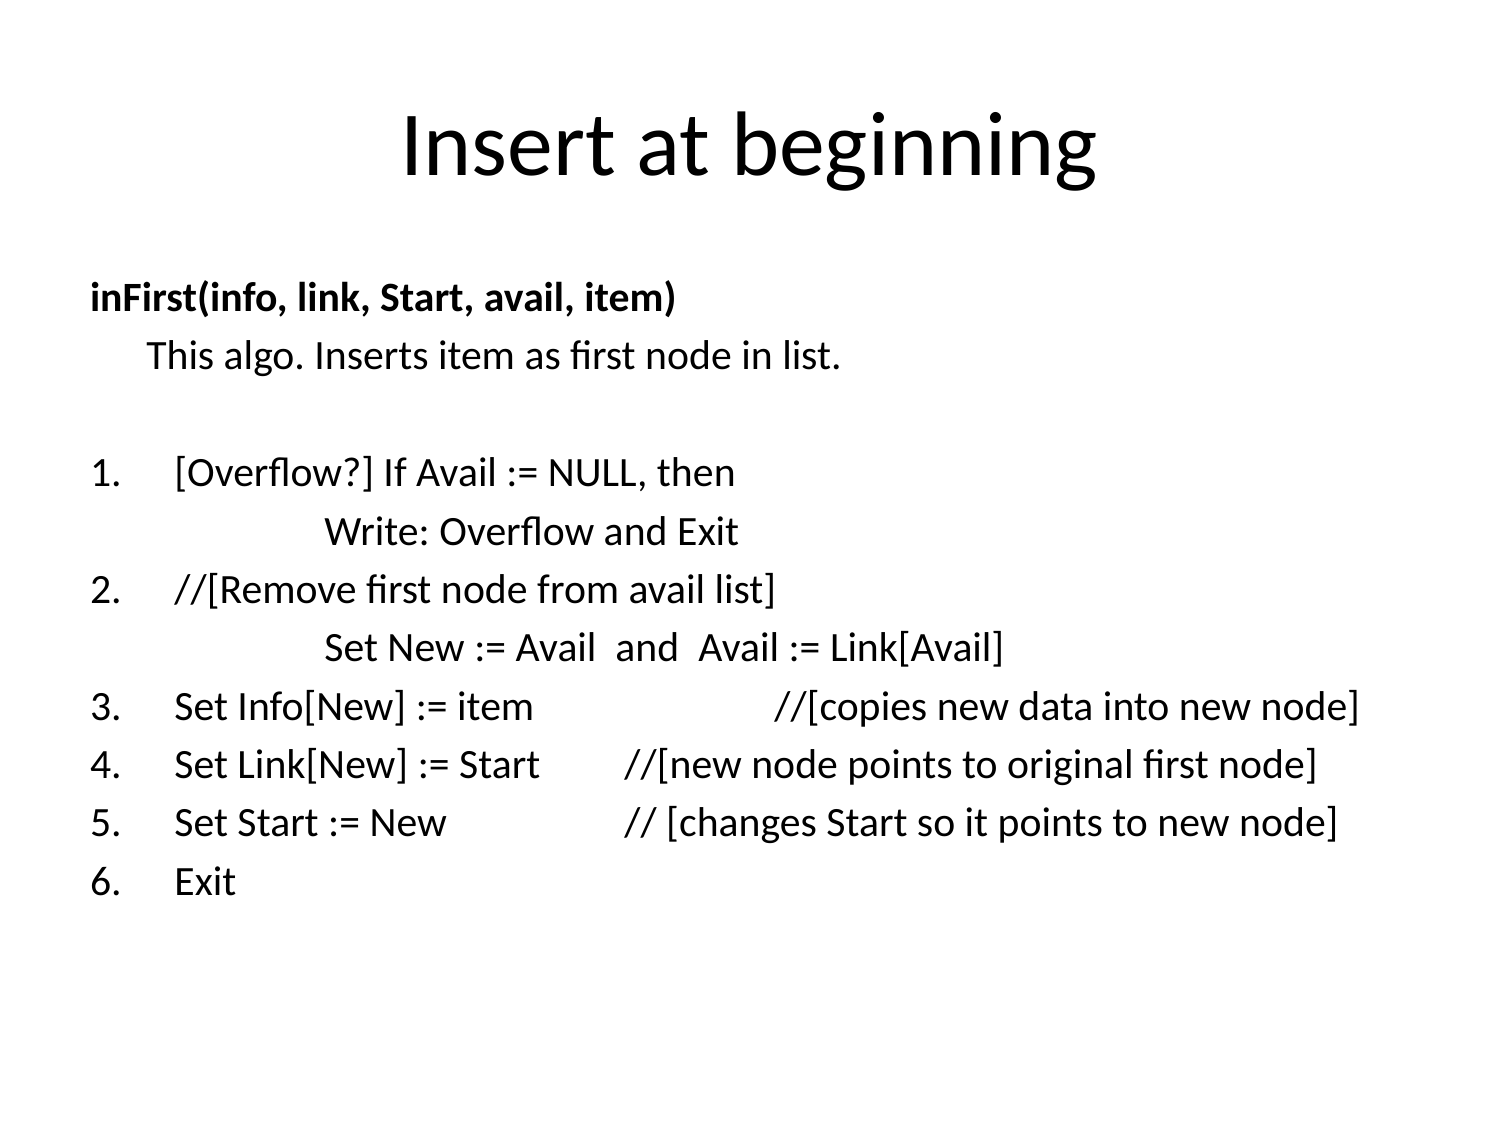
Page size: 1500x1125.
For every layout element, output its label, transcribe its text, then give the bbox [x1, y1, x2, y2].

title Insert at beginning [75, 45, 1425, 233]
list inFirst(info, link, Start, avail, item) This algo. Inserts item as first node in list. [Overflow?] If Avail := NULL, then Write: Overflow and Exit //[Remove first node from avail list] Set New := Avail and Avail := Link[Avail] Set Info[New] := item //[copies new data into new node] Set Link[New] := Start //[new node points to original first node] Set Start := New // [changes Start so it points to new node] Exit [75, 262, 1425, 1005]
